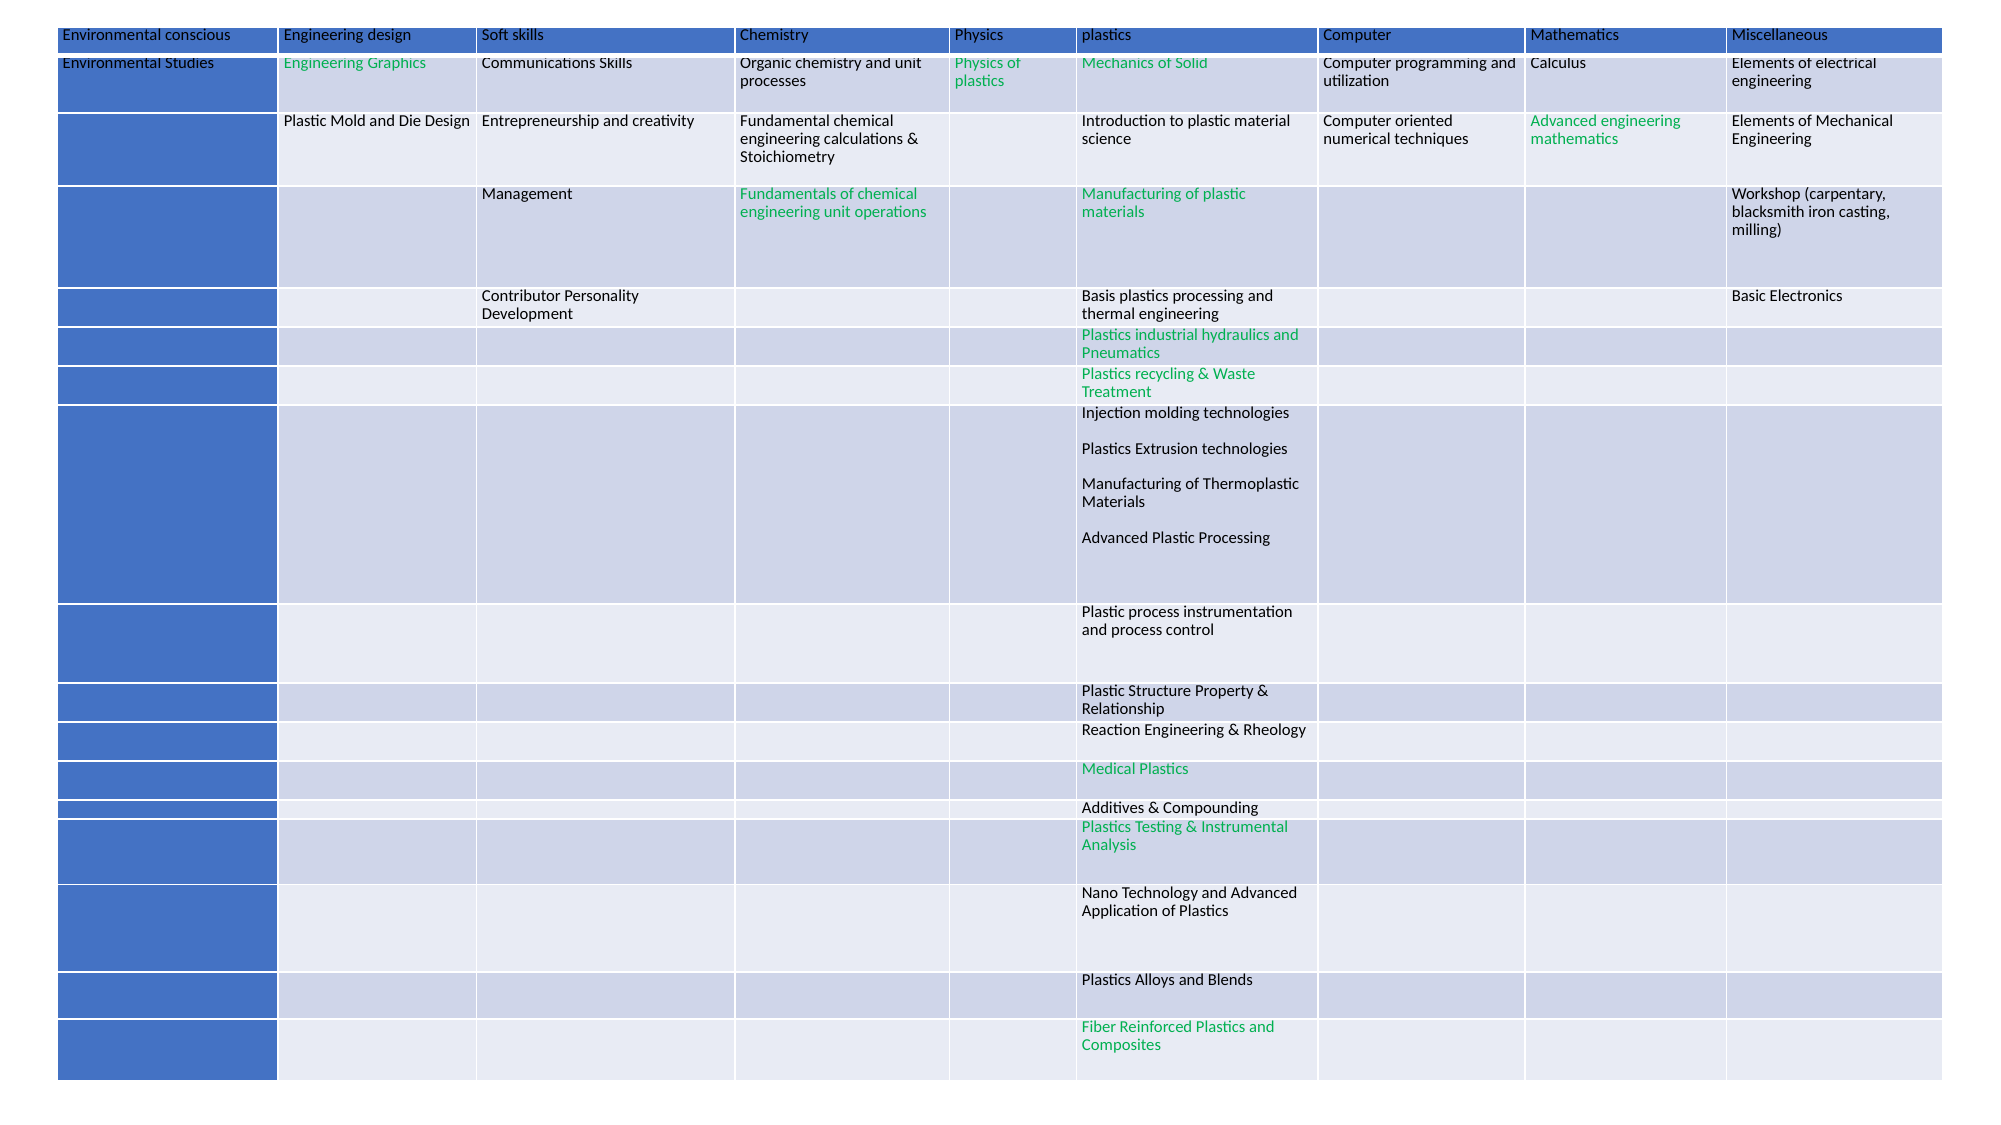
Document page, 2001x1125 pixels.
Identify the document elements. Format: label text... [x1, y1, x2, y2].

table_cell [1526, 885, 1726, 971]
table_cell [1319, 820, 1524, 884]
table_cell [1319, 406, 1524, 603]
table_cell [736, 289, 949, 326]
table_cell [58, 684, 277, 721]
table_cell Plastics Testing & Instrumental Analysis [1077, 820, 1317, 884]
table_cell [1526, 406, 1726, 603]
table_cell [477, 885, 734, 971]
table_cell [1727, 973, 1942, 1018]
table_cell Environmental Studies [58, 58, 277, 112]
table_cell [1727, 328, 1942, 365]
table_cell [58, 762, 277, 799]
table_cell [950, 367, 1076, 404]
table_header Mathematics [1526, 28, 1726, 53]
table_cell Workshop (carpentary, blacksmith iron casting, milling) [1727, 187, 1942, 287]
table_cell [279, 762, 476, 799]
table_cell [1727, 406, 1942, 603]
table_cell [1319, 801, 1524, 818]
table_cell [950, 973, 1076, 1018]
table_cell [58, 367, 277, 404]
table_cell [279, 187, 476, 287]
table_cell Entrepreneurship and creativity [477, 114, 734, 185]
table_cell [477, 605, 734, 682]
table_cell [1319, 762, 1524, 799]
table_cell [477, 1020, 734, 1080]
table_cell Fundamental chemical engineering calculations & Stoichiometry [736, 114, 949, 185]
table_cell [1526, 187, 1726, 287]
table_header Chemistry [736, 28, 949, 53]
table_cell Advanced engineering mathematics [1526, 114, 1726, 185]
table_cell Computer oriented numerical techniques [1319, 114, 1524, 185]
table_cell [58, 885, 277, 971]
table_cell [1526, 605, 1726, 682]
table_cell [1319, 723, 1524, 760]
table_header Physics [950, 28, 1076, 53]
table_cell Medical Plastics [1077, 762, 1317, 799]
table_cell [736, 723, 949, 760]
table_cell [58, 289, 277, 326]
table_cell Mechanics of Solid [1077, 58, 1317, 112]
table_cell [950, 114, 1076, 185]
table_cell Plastics recycling & Waste Treatment [1077, 367, 1317, 404]
table_cell [1319, 328, 1524, 365]
table_cell [1526, 801, 1726, 818]
table_cell [58, 820, 277, 884]
table_cell [477, 801, 734, 818]
table_cell [1727, 723, 1942, 760]
table_cell Additives & Compounding [1077, 801, 1317, 818]
table_cell Communications Skills [477, 58, 734, 112]
table_cell [1319, 289, 1524, 326]
table_cell Physics of plastics [950, 58, 1076, 112]
table_cell [58, 801, 277, 818]
table_cell [1526, 289, 1726, 326]
table_cell Plastics industrial hydraulics and Pneumatics [1077, 328, 1317, 365]
table_cell Elements of Mechanical Engineering [1727, 114, 1942, 185]
table_cell Plastic Structure Property & Relationship [1077, 684, 1317, 721]
table_cell [1526, 820, 1726, 884]
table_cell Basis plastics processing and thermal engineering [1077, 289, 1317, 326]
table_cell Engineering Graphics [279, 58, 476, 112]
table_cell [736, 1020, 949, 1080]
table_cell [1319, 885, 1524, 971]
table_cell [58, 114, 277, 185]
table_cell [58, 973, 277, 1018]
table_cell [950, 820, 1076, 884]
table_cell [950, 762, 1076, 799]
table_cell [58, 406, 277, 603]
table_cell [736, 885, 949, 971]
table_cell [1526, 367, 1726, 404]
table_cell [736, 684, 949, 721]
table_cell [1727, 885, 1942, 971]
table_cell Calculus [1526, 58, 1726, 112]
table_cell [736, 973, 949, 1018]
table_cell [950, 406, 1076, 603]
table_cell [736, 801, 949, 818]
table_cell [279, 684, 476, 721]
table_cell [58, 723, 277, 760]
table_cell [279, 723, 476, 760]
table_cell [279, 605, 476, 682]
table_cell [1319, 367, 1524, 404]
table_cell Manufacturing of plastic materials [1077, 187, 1317, 287]
table_cell Nano Technology and Advanced Application of Plastics [1077, 885, 1317, 971]
table_cell Basic Electronics [1727, 289, 1942, 326]
table_cell [477, 367, 734, 404]
table_cell [58, 328, 277, 365]
table_cell [1319, 1020, 1524, 1080]
table_header Environmental conscious [58, 28, 277, 53]
table_cell Reaction Engineering & Rheology [1077, 723, 1317, 760]
table_cell [279, 801, 476, 818]
table_cell Fiber Reinforced Plastics and Composites [1077, 1020, 1317, 1080]
table_header plastics [1077, 28, 1317, 53]
table_cell [1319, 684, 1524, 721]
table_cell [1526, 1020, 1726, 1080]
table_cell [1526, 328, 1726, 365]
table_cell [279, 289, 476, 326]
table_cell Computer programming and utilization [1319, 58, 1524, 112]
table_cell [279, 328, 476, 365]
table_cell [950, 187, 1076, 287]
table_cell [950, 605, 1076, 682]
table_cell [1727, 367, 1942, 404]
table_header Computer [1319, 28, 1524, 53]
table_cell [736, 367, 949, 404]
table_cell [1319, 973, 1524, 1018]
table_cell [1727, 605, 1942, 682]
table_cell [477, 684, 734, 721]
table_cell [279, 406, 476, 603]
table_cell Injection molding technologies Plastics Extrusion technologies Manufacturing of Thermoplastic Materials Advanced Plastic Processing [1077, 406, 1317, 603]
table_cell [1727, 762, 1942, 799]
table_cell Introduction to plastic material science [1077, 114, 1317, 185]
table_cell [1727, 684, 1942, 721]
table_cell [950, 885, 1076, 971]
table_cell [477, 762, 734, 799]
table_cell [279, 1020, 476, 1080]
table_cell [1526, 762, 1726, 799]
table_cell Organic chemistry and unit processes [736, 58, 949, 112]
table_cell [58, 605, 277, 682]
table_cell [58, 187, 277, 287]
table_cell Contributor Personality Development [477, 289, 734, 326]
table_cell [950, 723, 1076, 760]
table_cell Fundamentals of chemical engineering unit operations [736, 187, 949, 287]
table_cell [477, 973, 734, 1018]
table_cell Management [477, 187, 734, 287]
table_cell [1526, 723, 1726, 760]
table_cell [477, 406, 734, 603]
table_cell [477, 328, 734, 365]
table_cell [736, 762, 949, 799]
table_cell [477, 820, 734, 884]
table_cell [736, 328, 949, 365]
table_cell [1727, 1020, 1942, 1080]
table_cell Plastic Mold and Die Design [279, 114, 476, 185]
table_cell [1727, 820, 1942, 884]
table_cell [950, 328, 1076, 365]
table_cell Plastic process instrumentation and process control [1077, 605, 1317, 682]
table_cell [736, 605, 949, 682]
table_cell [58, 1020, 277, 1080]
table_cell [950, 1020, 1076, 1080]
table_cell [279, 885, 476, 971]
table_header Engineering design [279, 28, 476, 53]
table_cell [1319, 187, 1524, 287]
table_cell [736, 406, 949, 603]
table_cell [736, 820, 949, 884]
table_cell Elements of electrical engineering [1727, 58, 1942, 112]
table_cell [1727, 801, 1942, 818]
table_header Miscellaneous [1727, 28, 1942, 53]
table_cell [1526, 973, 1726, 1018]
table_cell [950, 289, 1076, 326]
table_cell [1319, 605, 1524, 682]
table_cell Plastics Alloys and Blends [1077, 973, 1317, 1018]
table_cell [1526, 684, 1726, 721]
table_cell [950, 801, 1076, 818]
table_cell [950, 684, 1076, 721]
table_cell [279, 973, 476, 1018]
table_header Soft skills [477, 28, 734, 53]
table_cell [279, 820, 476, 884]
table_cell [279, 367, 476, 404]
table_cell [477, 723, 734, 760]
